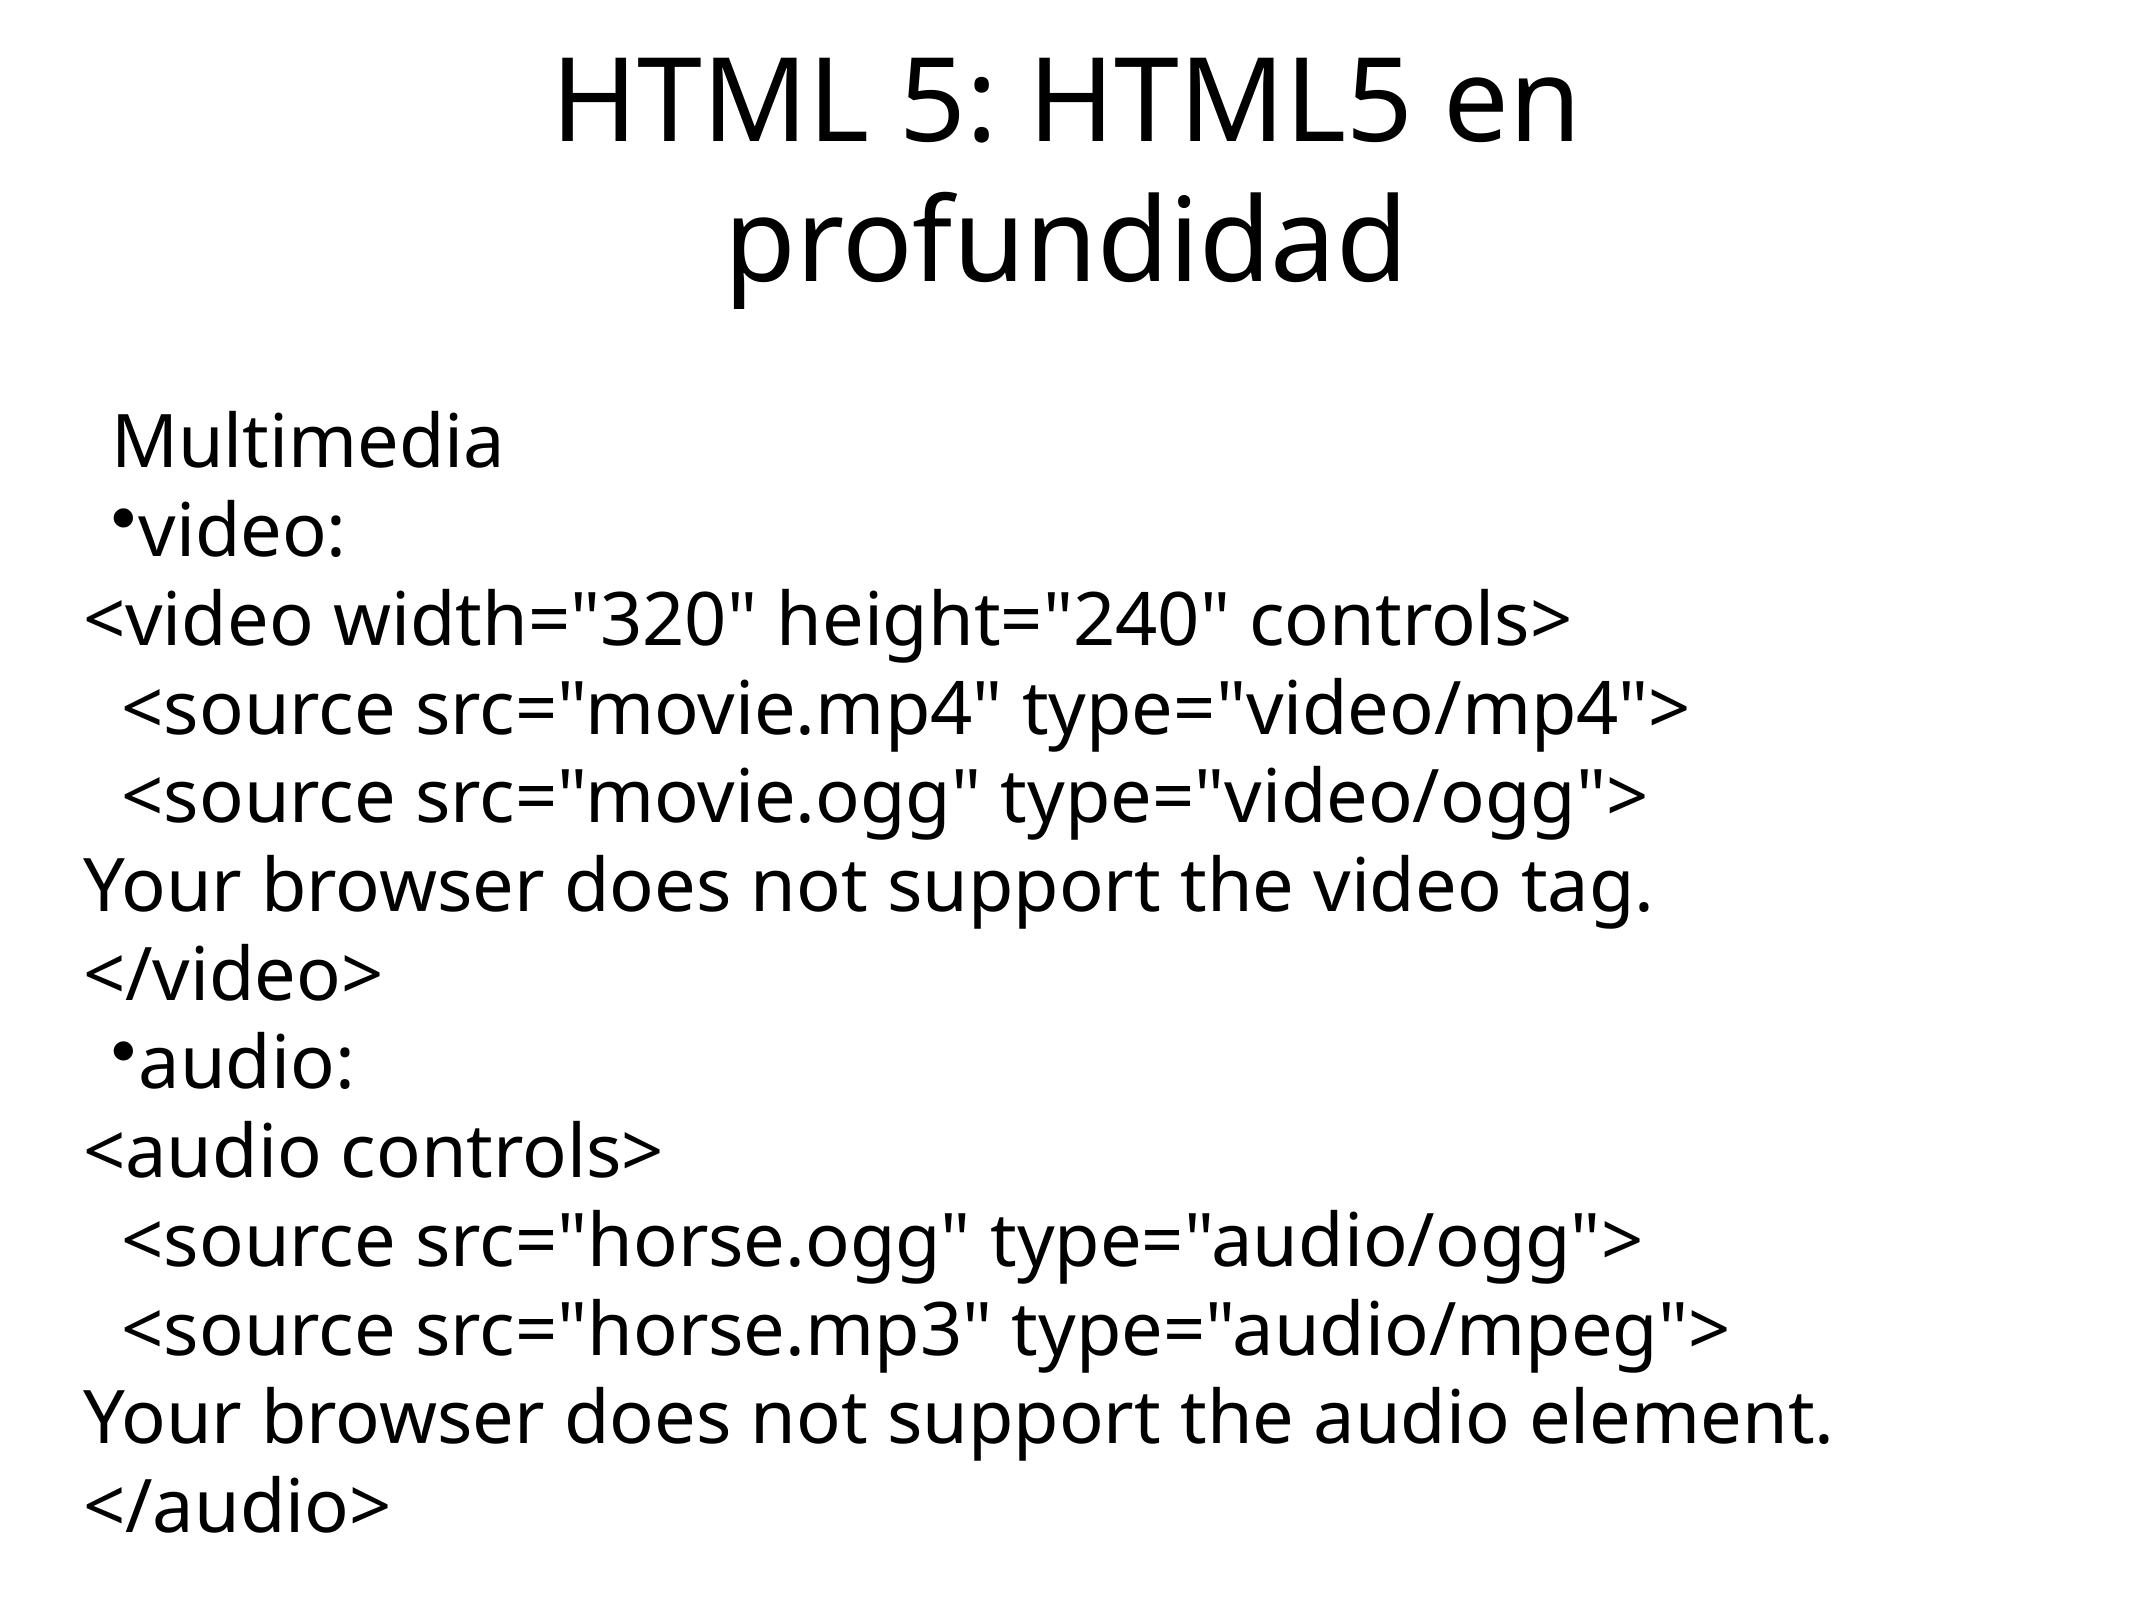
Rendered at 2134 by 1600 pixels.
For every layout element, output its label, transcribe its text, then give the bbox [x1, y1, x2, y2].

title HTML 5: HTML5 en profundidad [207, 95, 1926, 315]
subtitle Multimedia video: <video width="320" height="240" controls> <source src="movie.mp4" type="video/mp4"> <source src="movie.ogg" type="video/ogg"> Your browser does not support the video tag. </video> audio: <audio controls> <source src="horse.ogg" type="audio/ogg"> <source src="horse.mp3" type="audio/mpeg"> Your browser does not support the audio element. </audio> [74, 385, 2076, 1547]
